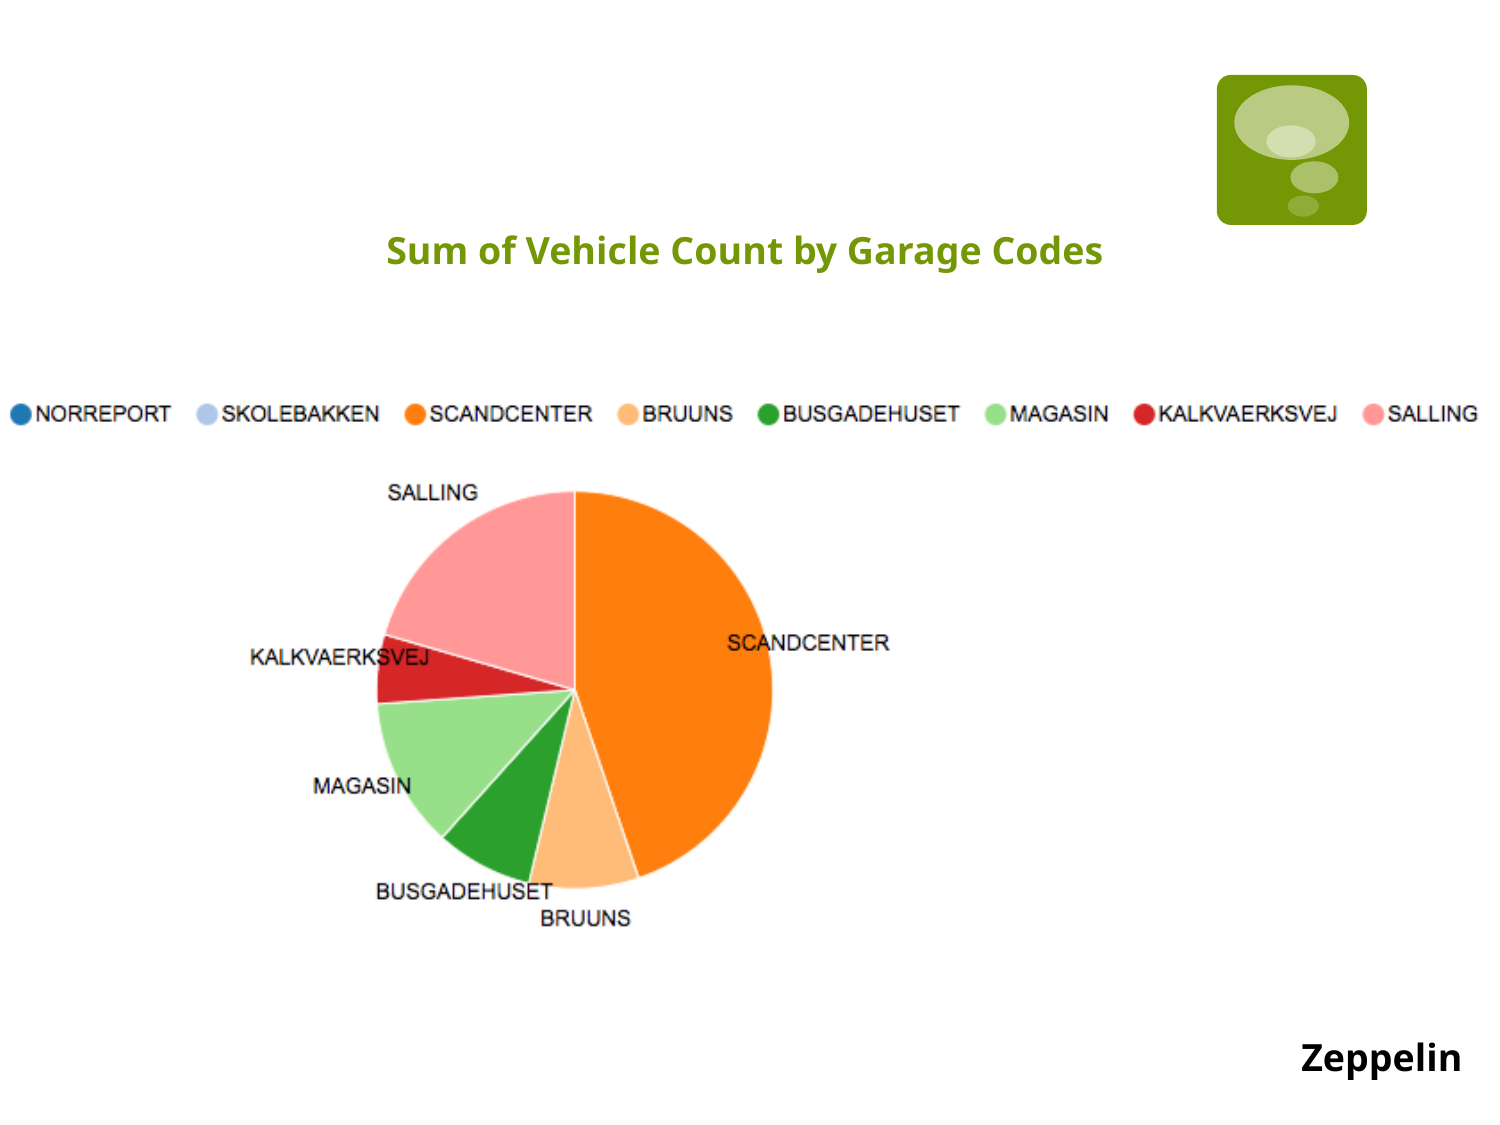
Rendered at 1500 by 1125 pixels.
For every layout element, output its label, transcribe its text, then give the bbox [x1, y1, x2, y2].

text_box Zeppelin [1286, 1026, 1500, 1086]
title Sum of Vehicle Count by Garage Codes [378, 134, 1199, 280]
picture [0, 388, 1500, 939]
